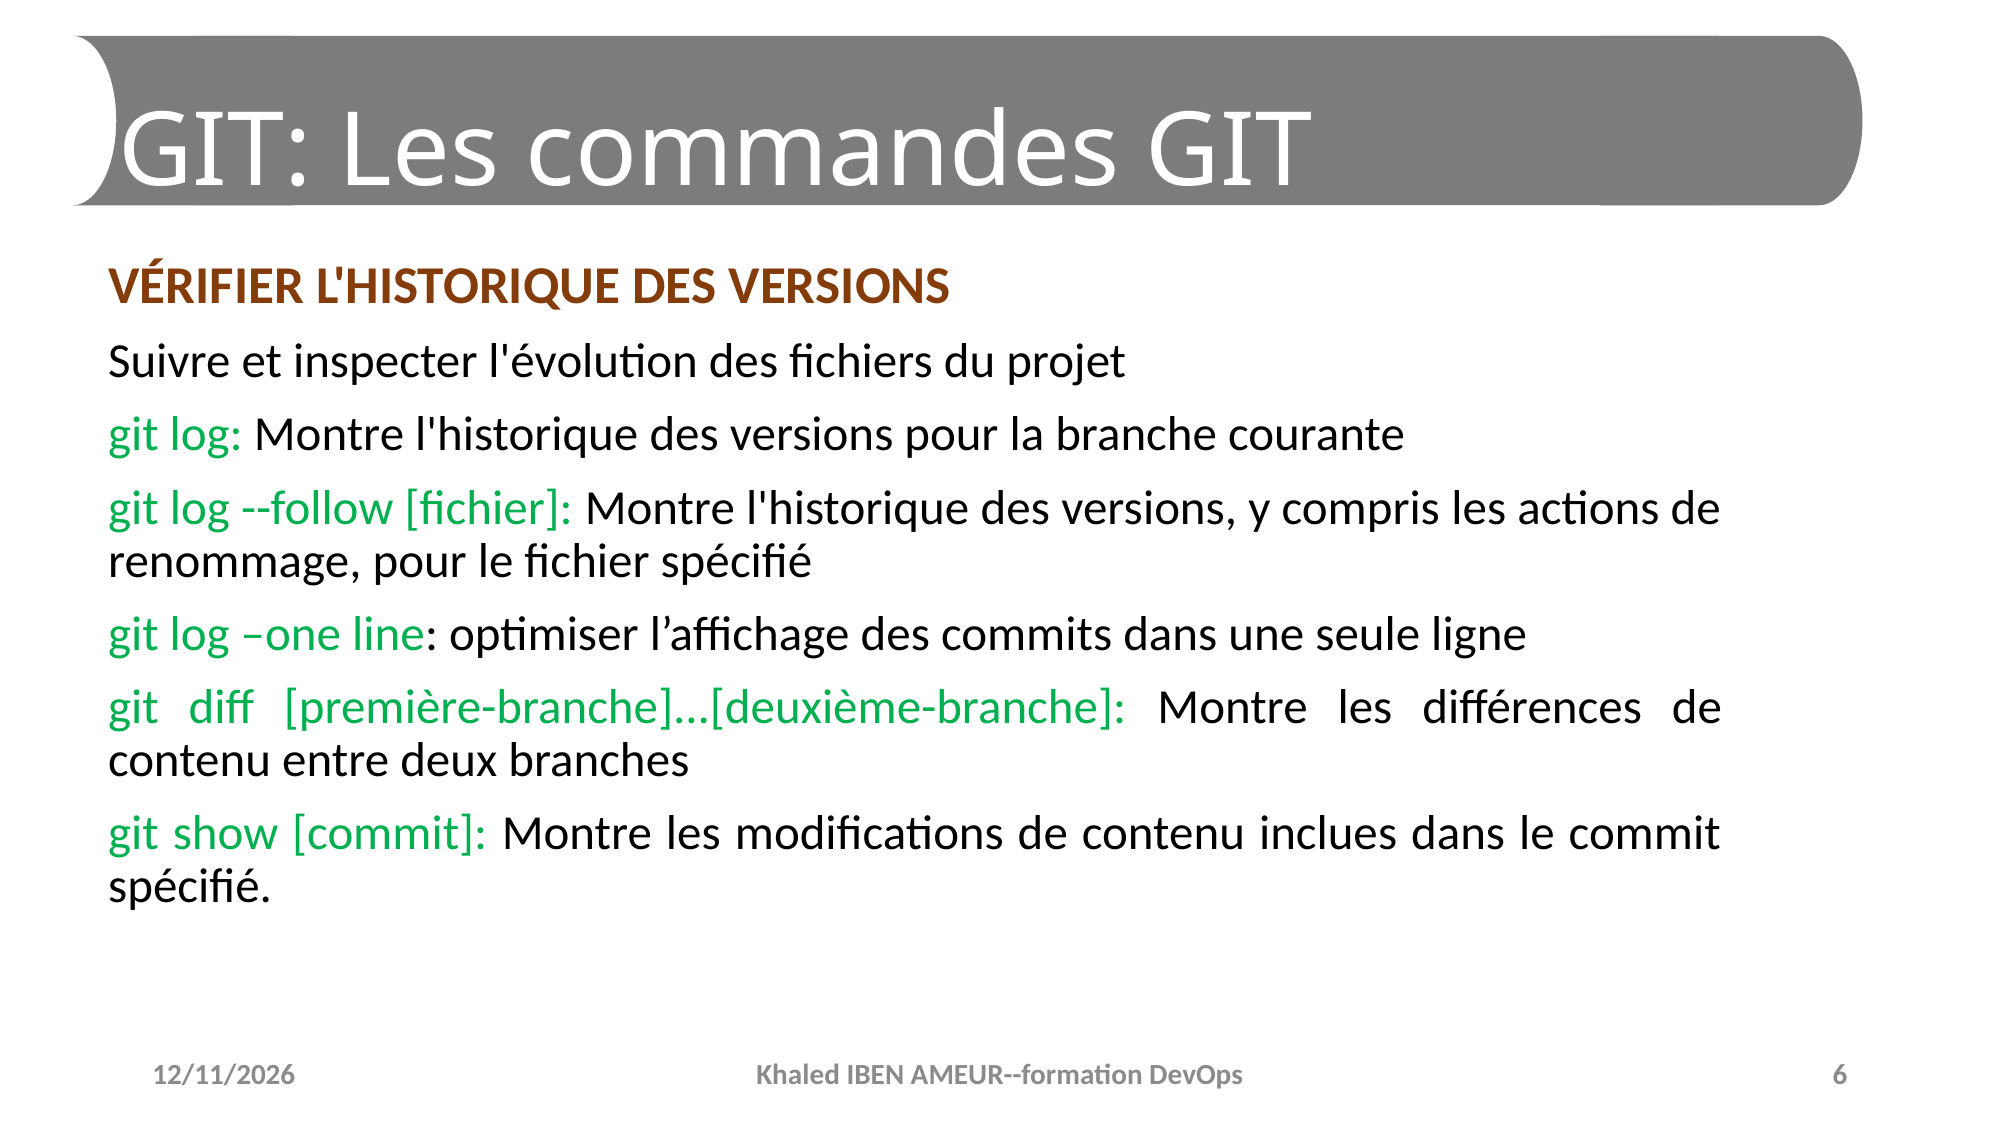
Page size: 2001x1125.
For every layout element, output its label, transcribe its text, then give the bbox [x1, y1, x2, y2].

slide_number 6 [1412, 1042, 1863, 1103]
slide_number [137, 1042, 588, 1103]
subtitle VÉRIFIER L'HISTORIQUE DES VERSIONS Suivre et inspecter l'évolution des fichiers du projet git log: Montre l'historique des versions pour la branche courante git log --follow [fichier]: Montre l'historique des versions, y compris les actions de renommage, pour le fichier spécifié git log –one line: optimiser l’affichage des commits dans une seule ligne git diff [première-branche]...[deuxième-branche]: Montre les différences de contenu entre deux branches git show [commit]: Montre les modifications de contenu inclues dans le commit spécifié. [93, 249, 1738, 924]
title GIT: Les commandes GIT [93, 68, 1338, 215]
footer Khaled IBEN AMEUR--formation DevOps [662, 1042, 1338, 1103]
